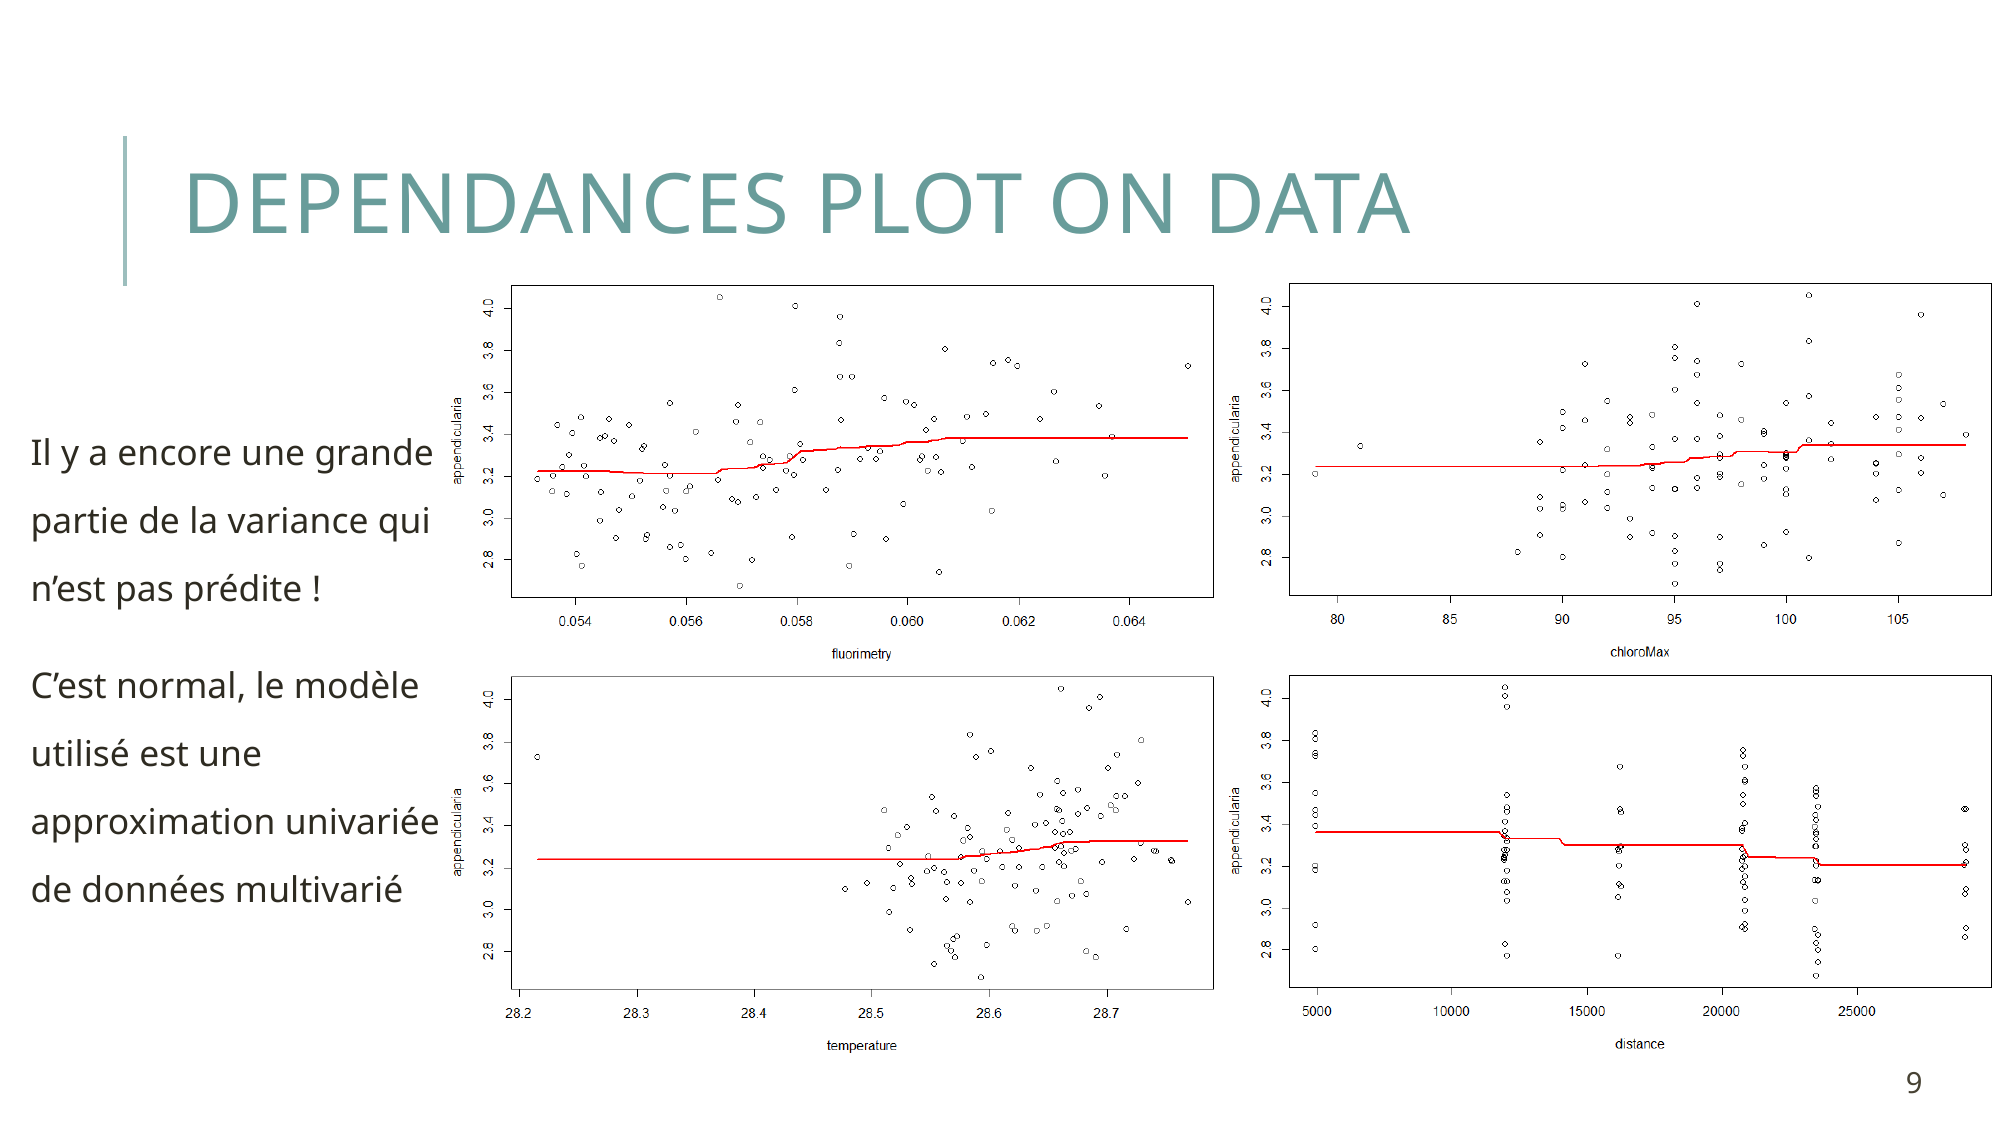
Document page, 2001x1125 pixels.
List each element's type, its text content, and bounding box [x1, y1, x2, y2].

picture [445, 676, 1215, 1053]
picture [445, 284, 1215, 661]
text_box 9 [1777, 1061, 1938, 1107]
text_box Dependances Plot on Data [167, 135, 1763, 284]
text_box Il y a encore une grande partie de la variance qui n’est pas prédite ! C’est normal, le modèle utilisé est une approximation univariée de données multivarié [8, 397, 451, 921]
picture [1223, 283, 1993, 660]
picture [1223, 675, 1993, 1052]
